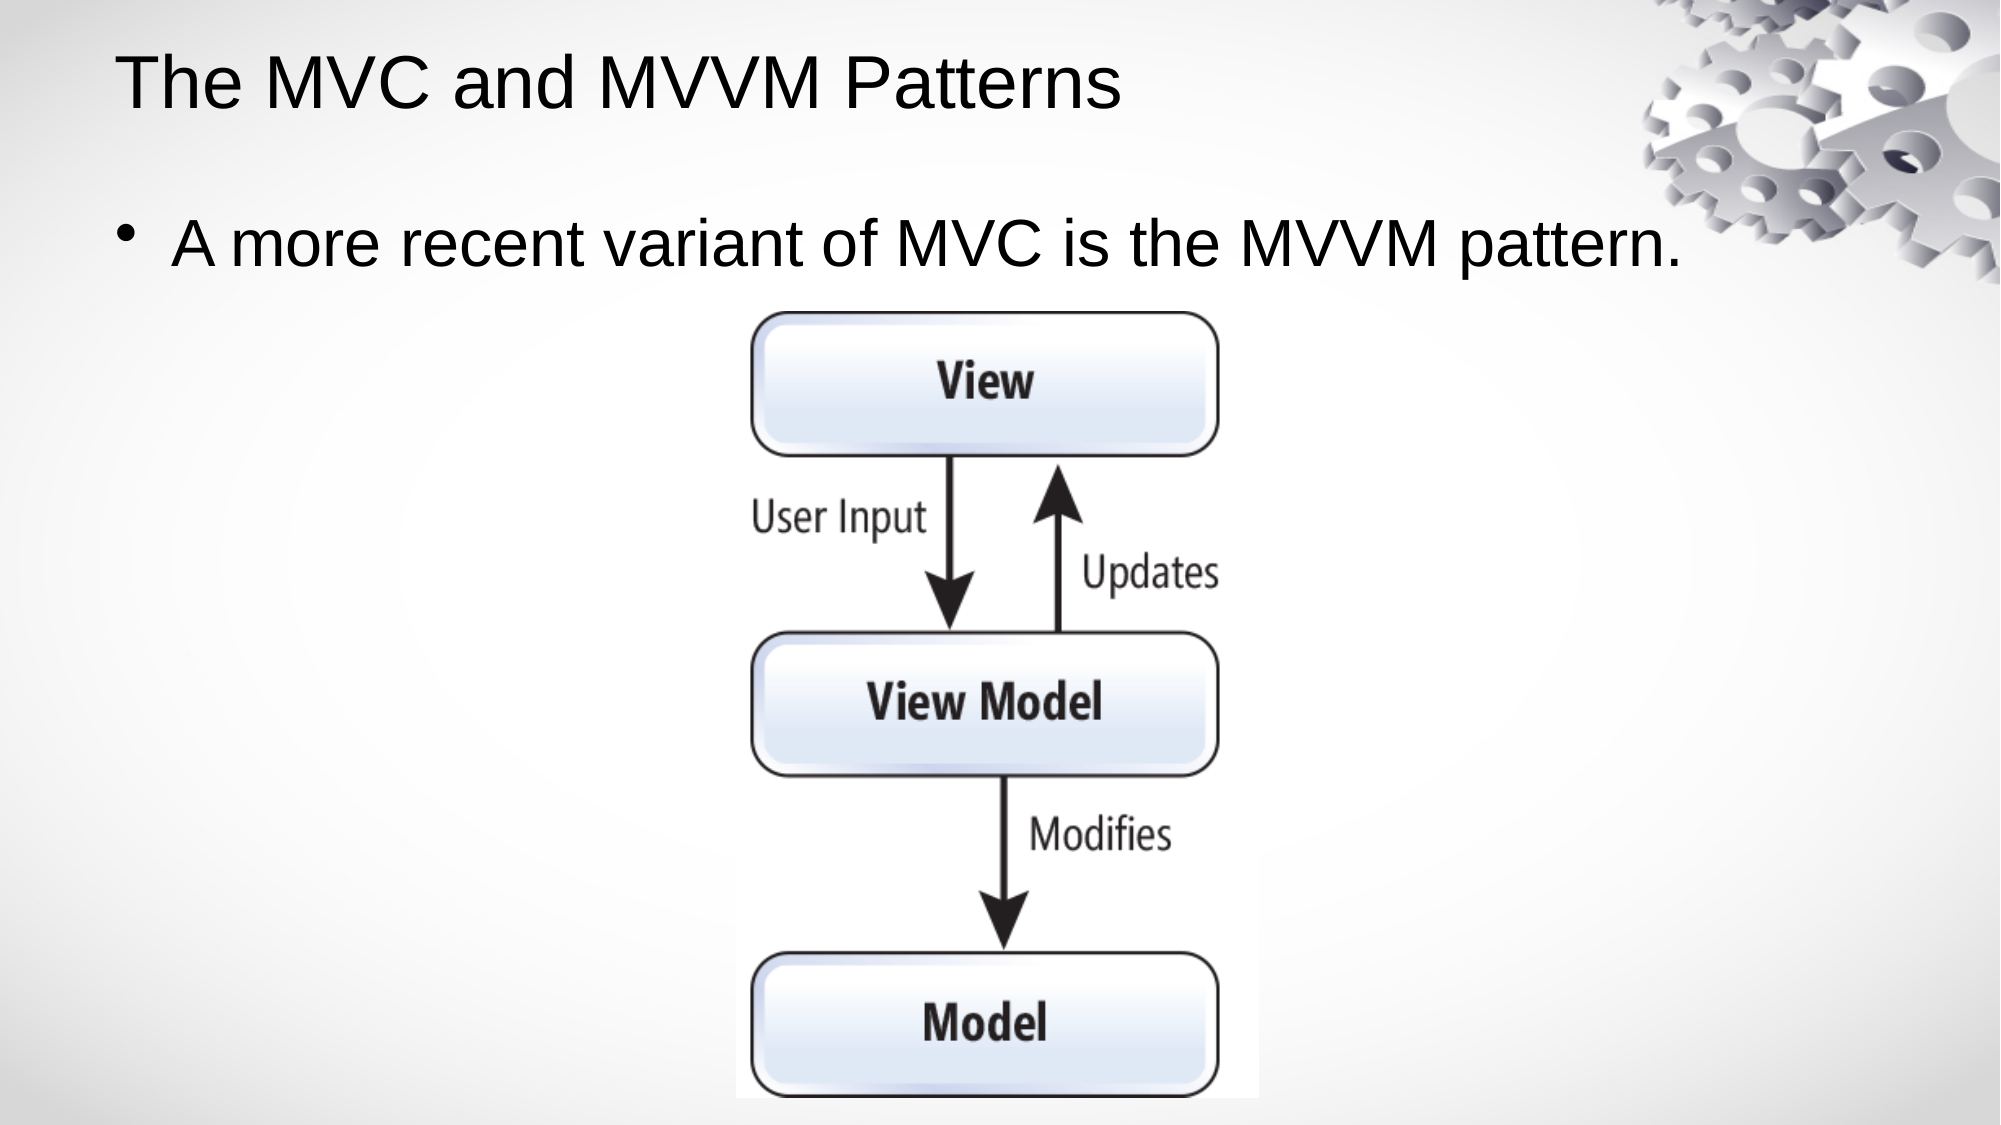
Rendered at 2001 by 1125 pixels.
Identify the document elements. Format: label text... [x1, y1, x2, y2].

picture [0, 0, 2000, 1125]
list A more recent variant of MVC is the MVVM pattern. [99, 192, 1901, 1006]
title The MVC and MVVM Patterns [99, 30, 1901, 127]
